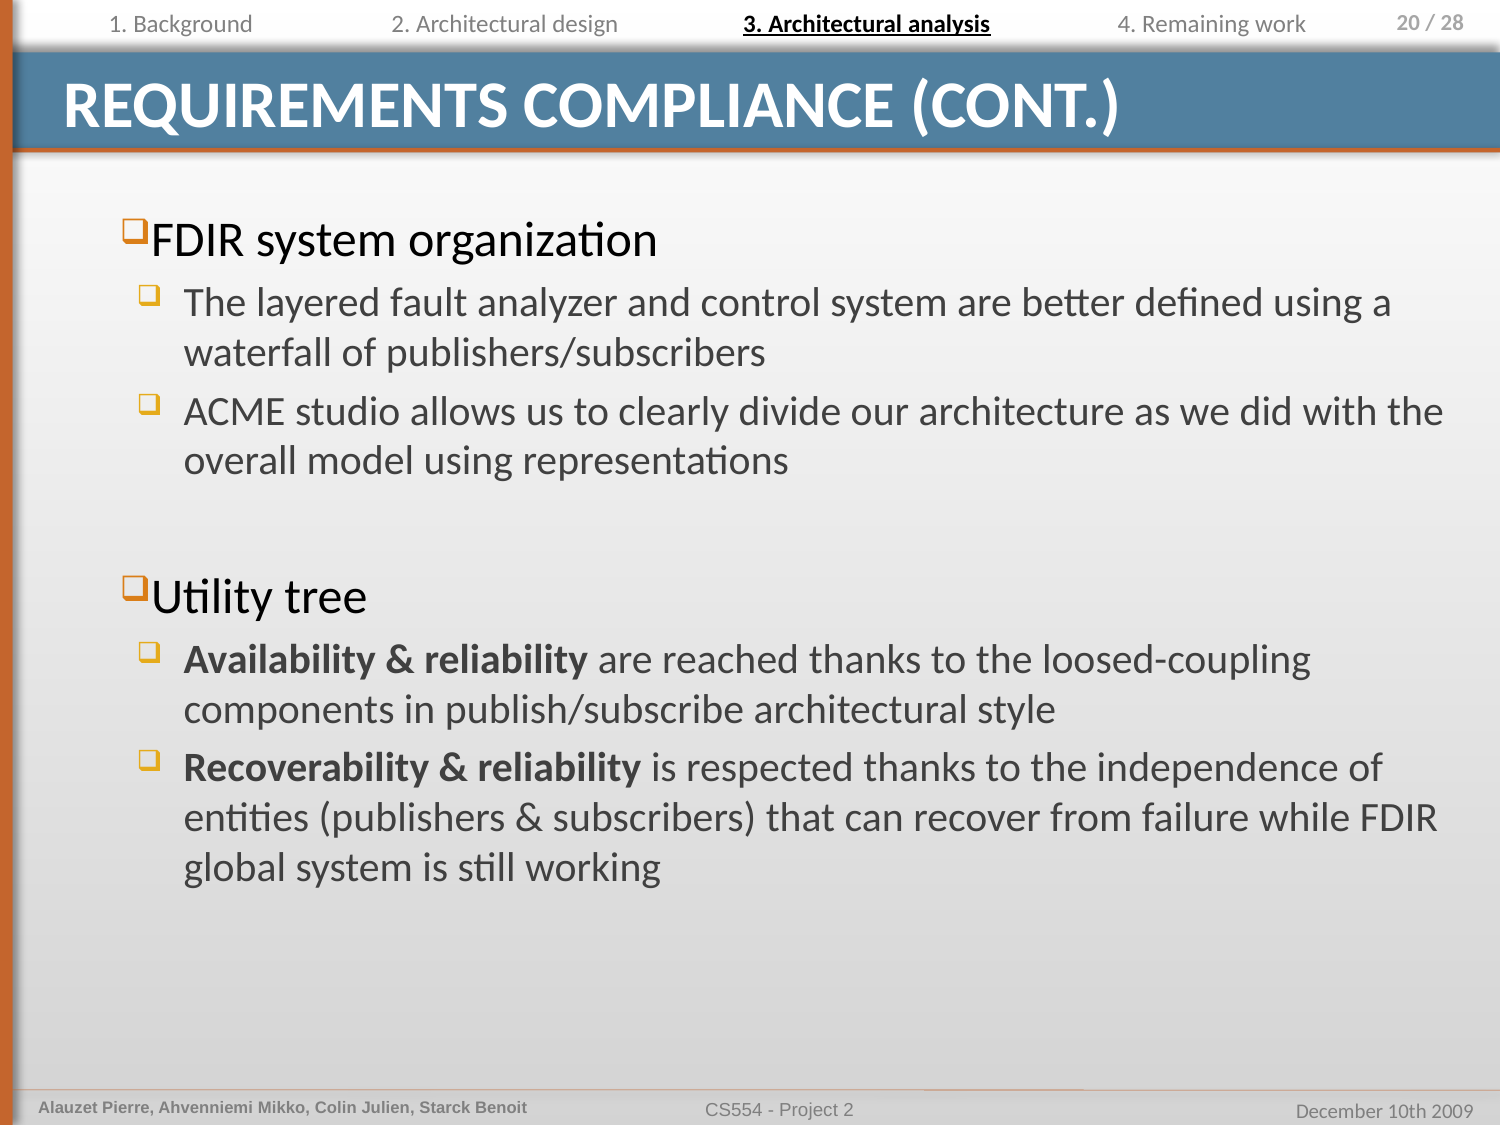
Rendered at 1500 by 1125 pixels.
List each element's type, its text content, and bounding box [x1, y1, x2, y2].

text_box 4. Remaining work [1102, 0, 1322, 45]
list FDIR system organization The layered fault analyzer and control system are better defined using a waterfall of publishers/subscribers ACME studio allows us to clearly divide our architecture as we did with the overall model using representations Utility tree Availability & reliability are reached thanks to the loosed-coupling components in publish/subscribe architectural style Recoverability & reliability is respected thanks to the independence of entities (publishers & subscribers) that can recover from failure while FDIR global system is still working [46, 199, 1465, 1079]
text_box 2. Architectural design [376, 0, 634, 45]
title Requirements compliance (cont.) [49, 53, 1442, 141]
text_box 1. Background [93, 0, 269, 45]
text_box 3. Architectural analysis [728, 0, 1006, 45]
